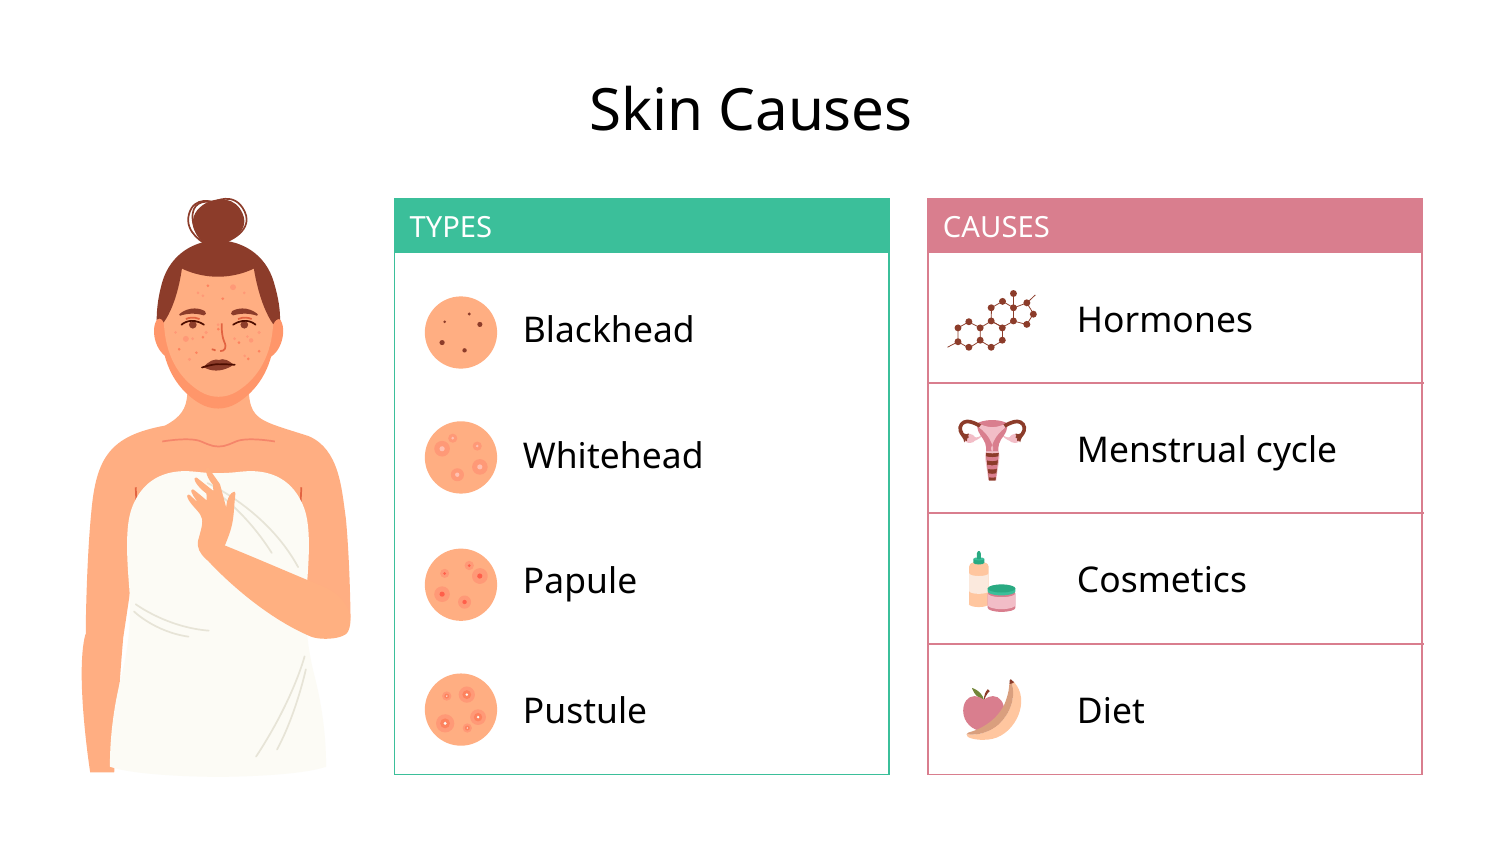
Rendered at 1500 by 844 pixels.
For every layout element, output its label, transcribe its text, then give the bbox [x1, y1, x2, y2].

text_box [424, 673, 498, 746]
text_box Blackhead [507, 306, 869, 350]
text_box Diet [1061, 687, 1423, 731]
text_box Hormones [1061, 296, 1423, 340]
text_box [74, 189, 356, 778]
text_box TYPES [394, 198, 890, 254]
text_box Pustule [507, 688, 869, 731]
text_box Whitehead [507, 432, 869, 476]
text_box Skin Causes [117, 67, 1385, 147]
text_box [947, 289, 1038, 352]
text_box Cosmetics [1061, 557, 1423, 600]
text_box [968, 550, 1016, 613]
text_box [424, 296, 498, 369]
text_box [962, 678, 1032, 741]
text_box Papule [507, 558, 869, 602]
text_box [424, 421, 498, 494]
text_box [957, 419, 1027, 481]
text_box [424, 548, 498, 622]
text_box Menstrual cycle [1061, 426, 1423, 470]
text_box CAUSES [927, 198, 1423, 254]
